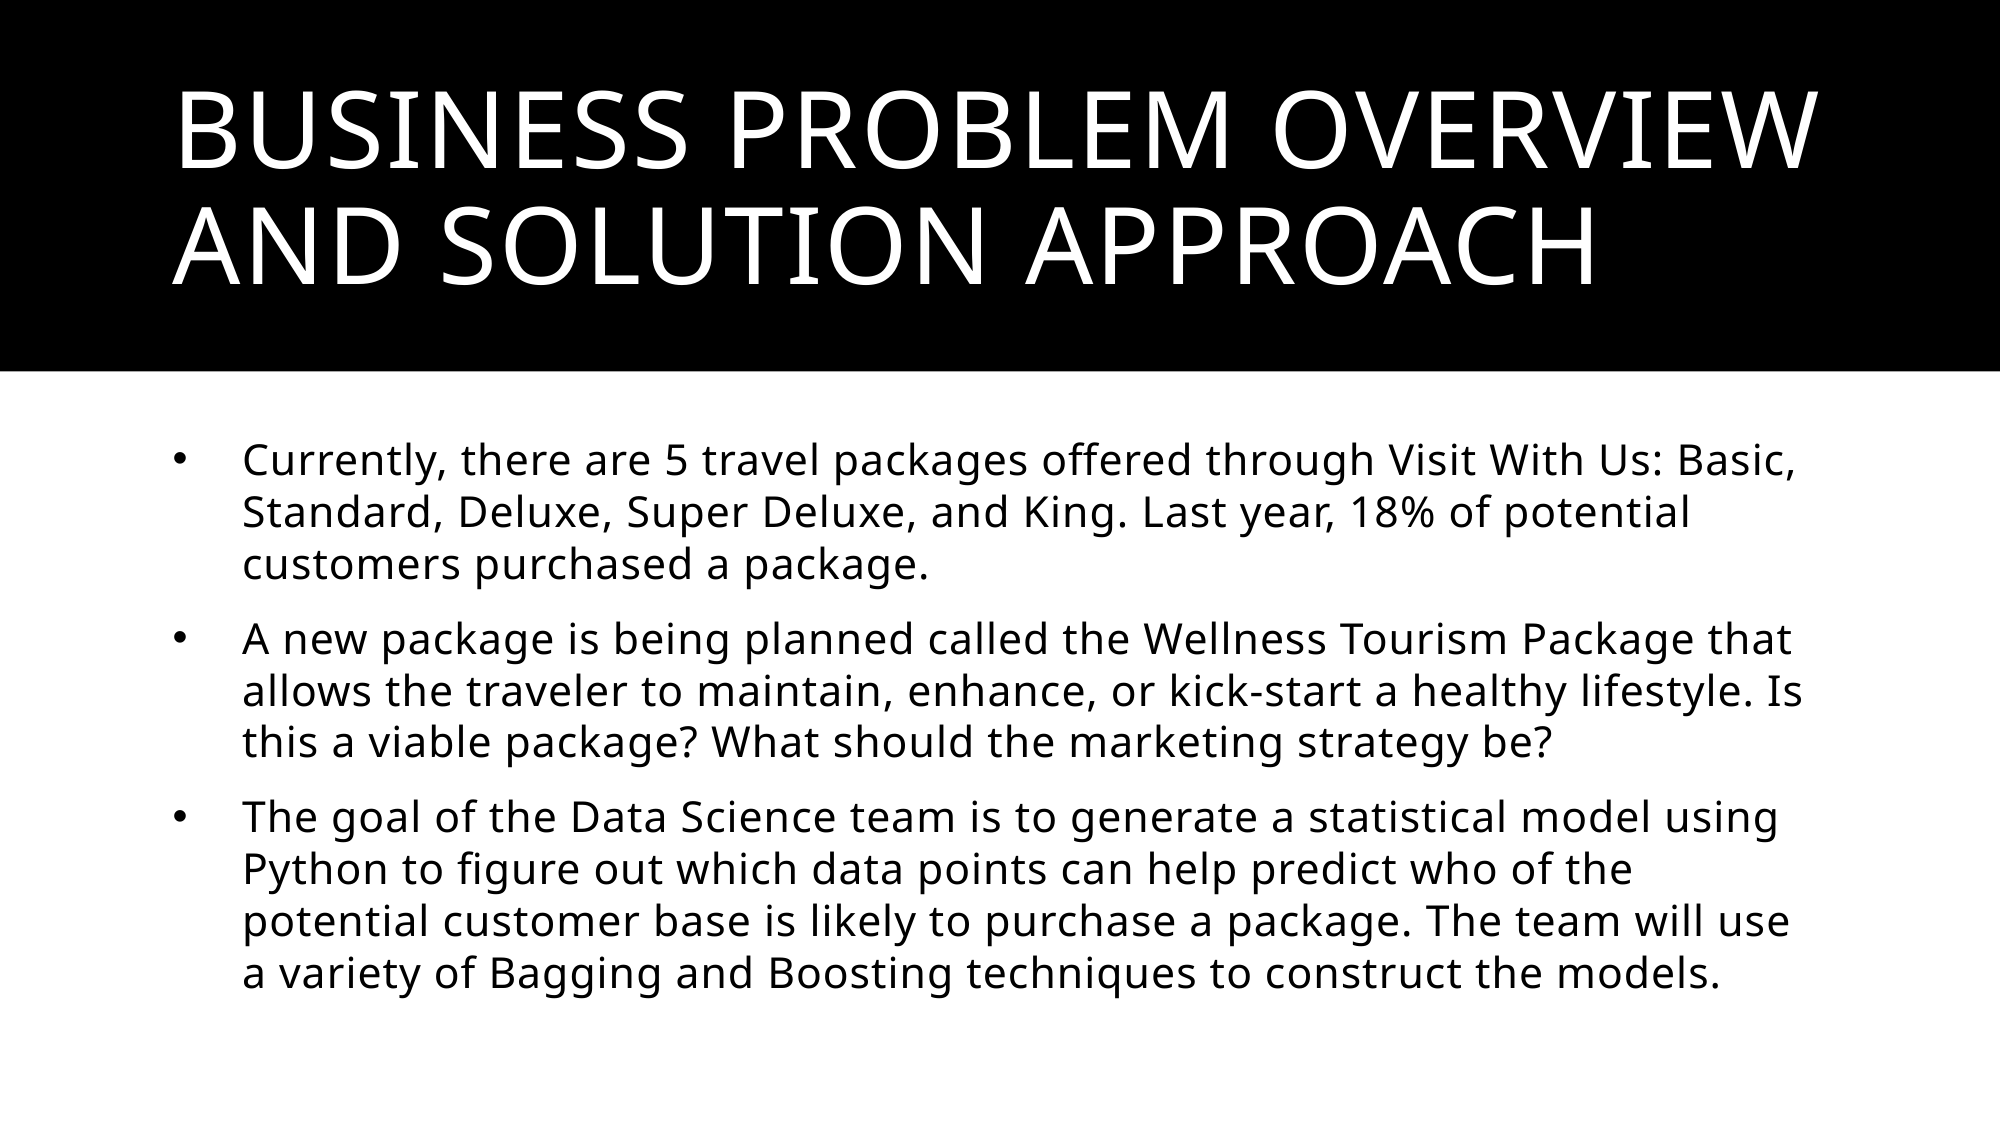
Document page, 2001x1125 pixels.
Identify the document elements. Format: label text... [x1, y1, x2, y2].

list Currently, there are 5 travel packages offered through Visit With Us: Basic, Standard, Deluxe, Super Deluxe, and King. Last year, 18% of potential customers purchased a package. A new package is being planned called the Wellness Tourism Package that allows the traveler to maintain, enhance, or kick-start a healthy lifestyle. Is this a viable package? What should the marketing strategy be? The goal of the Data Science team is to generate a statistical model using Python to figure out which data points can help predict who of the potential customer base is likely to purchase a package. The team will use a variety of Bagging and Boosting techniques to construct the models. [157, 424, 1842, 1014]
title Business Problem Overview and Solution Approach [157, 52, 1842, 332]
